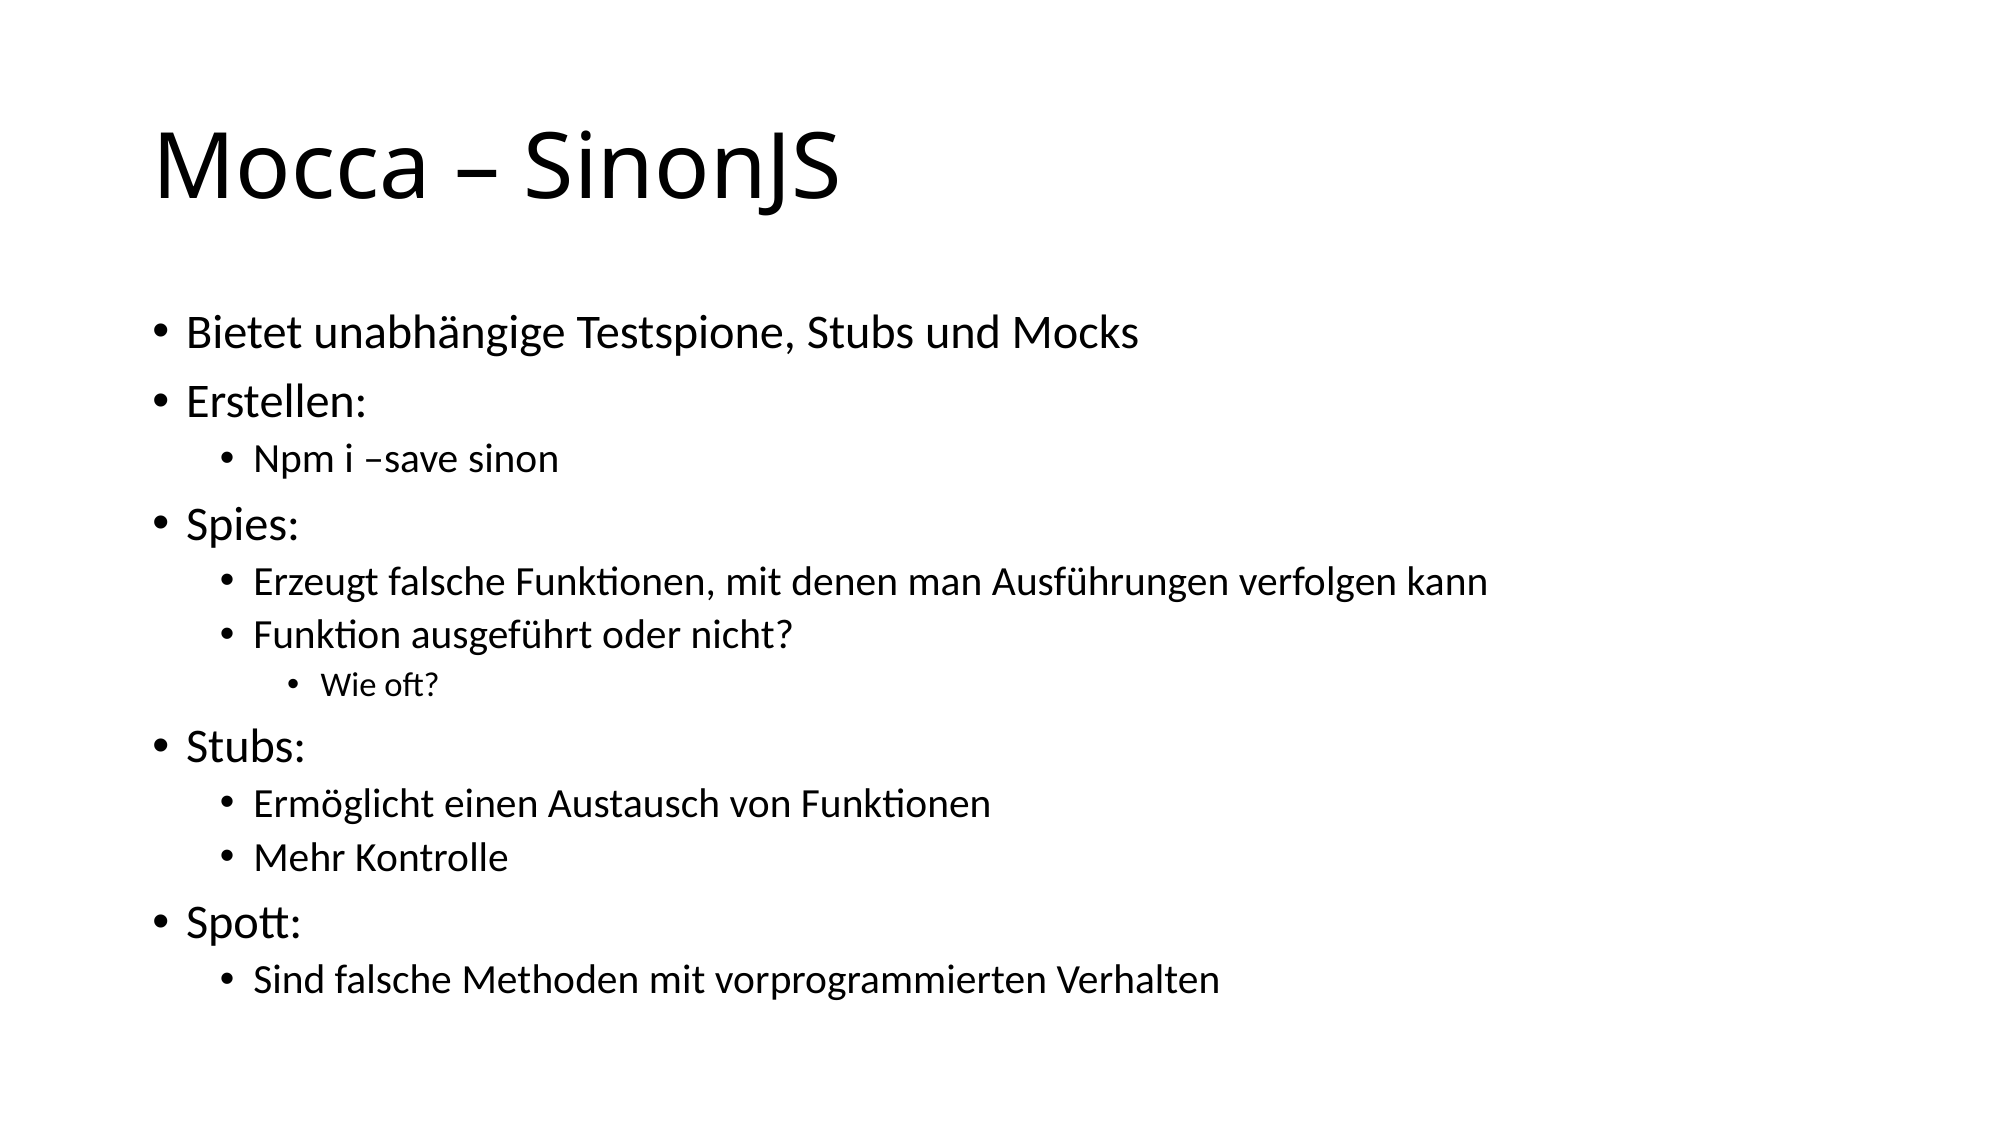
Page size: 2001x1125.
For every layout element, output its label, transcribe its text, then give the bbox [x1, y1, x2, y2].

title Mocca – SinonJS [137, 59, 1863, 278]
list Bietet unabhängige Testspione, Stubs und Mocks Erstellen: Npm i –save sinon Spies: Erzeugt falsche Funktionen, mit denen man Ausführungen verfolgen kann Funktion ausgeführt oder nicht? Wie oft? Stubs: Ermöglicht einen Austausch von Funktionen Mehr Kontrolle Spott: Sind falsche Methoden mit vorprogrammierten Verhalten [137, 299, 1863, 1014]
